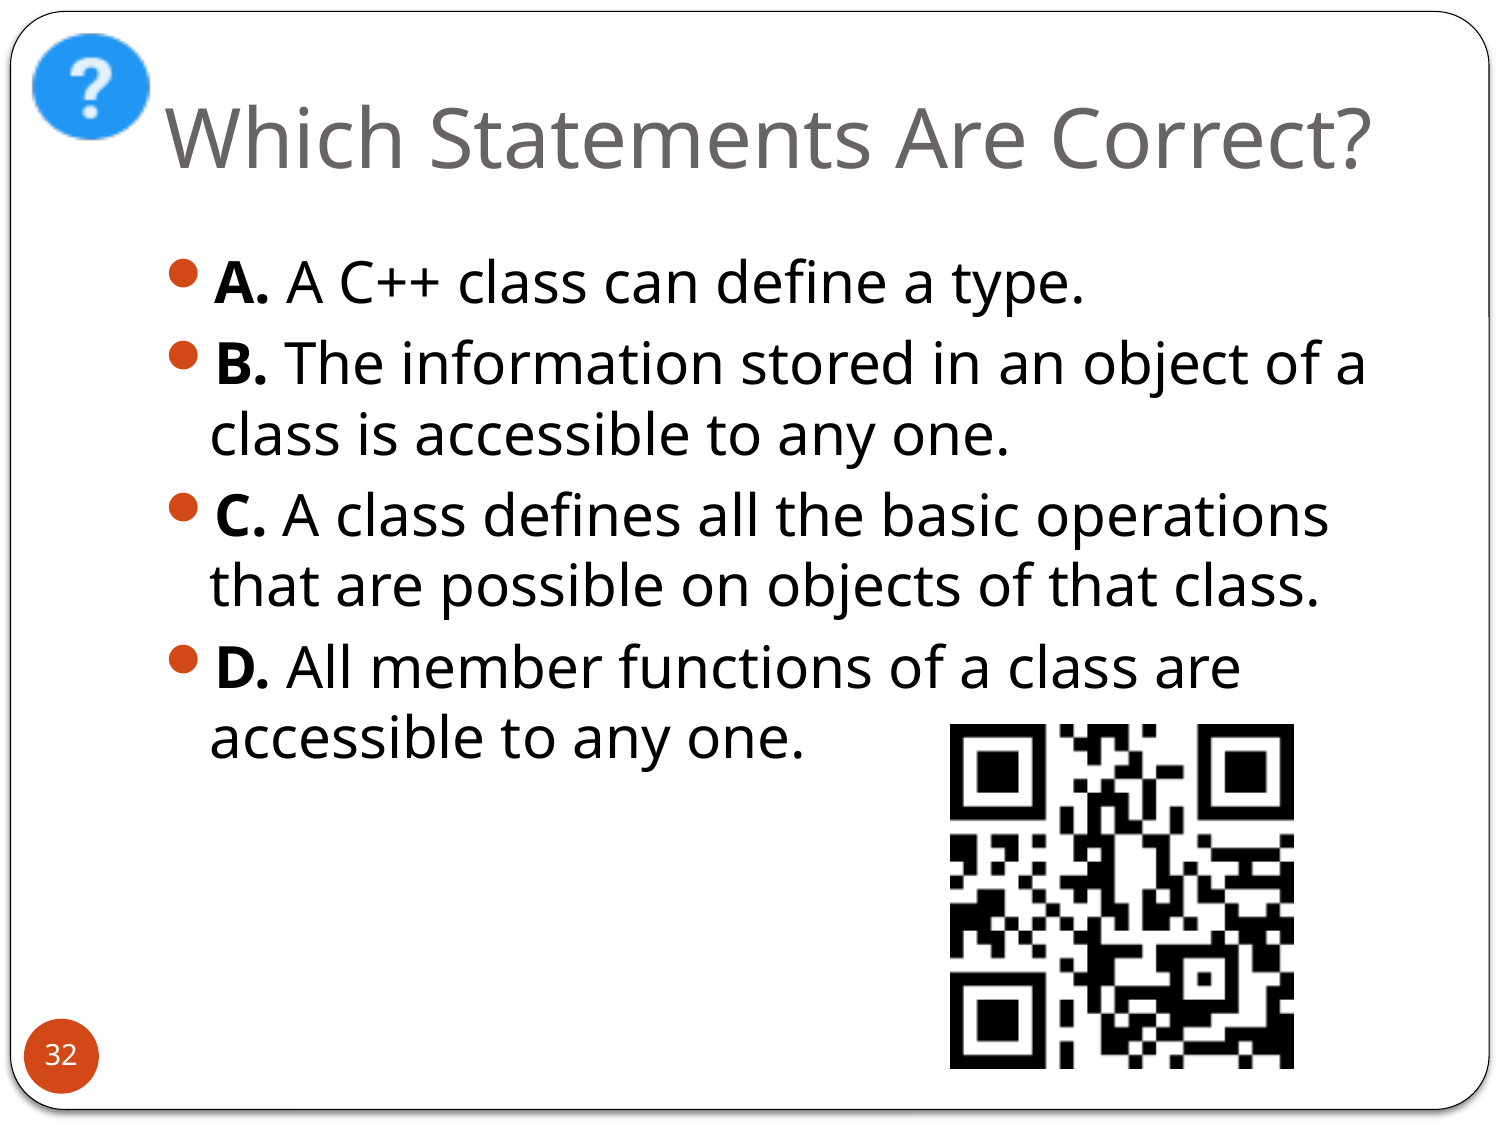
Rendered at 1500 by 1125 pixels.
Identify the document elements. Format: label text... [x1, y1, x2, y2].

picture [949, 724, 1294, 1069]
text_box A. A C++ class can define a type. B. The information stored in an object of a class is accessible to any one. C. A class defines all the basic operations that are possible on objects of that class. D. All member functions of a class are accessible to any one. [149, 237, 1425, 938]
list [27, 24, 163, 153]
title Which Statements Are Correct? [150, 45, 1425, 200]
slide_number 32 [23, 1018, 99, 1094]
